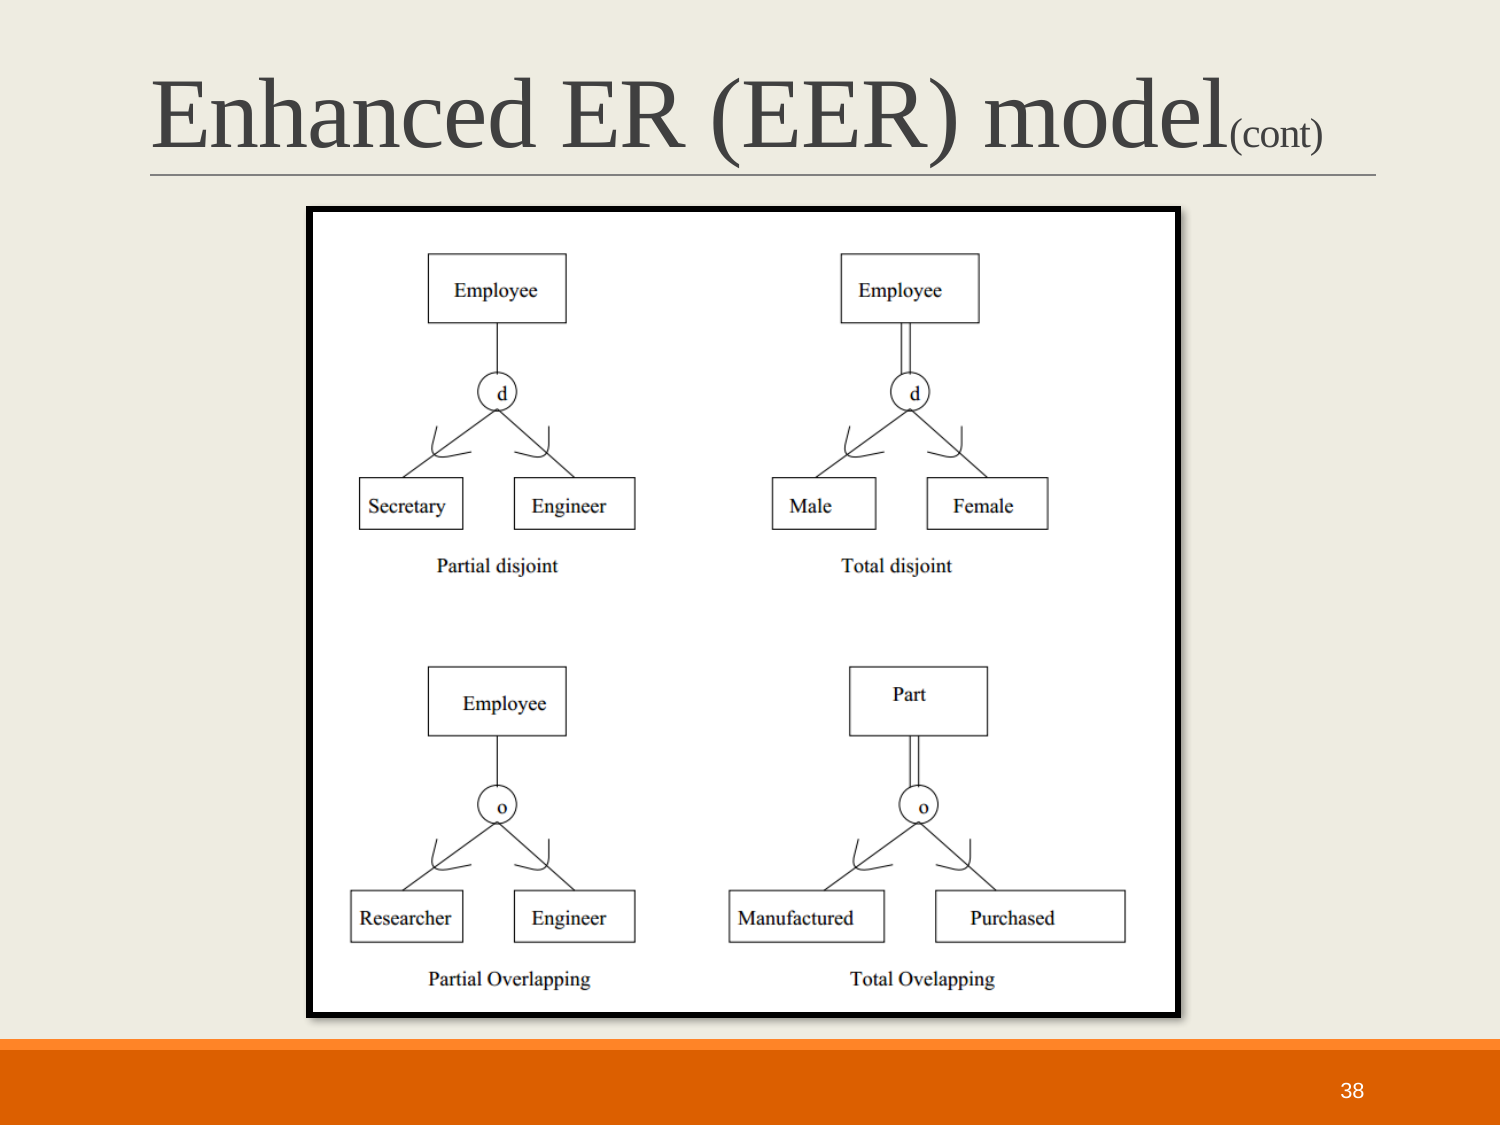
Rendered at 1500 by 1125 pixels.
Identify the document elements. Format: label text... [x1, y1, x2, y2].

slide_number 38 [1218, 1059, 1380, 1120]
picture [312, 212, 1175, 1012]
title Enhanced ER (EER) model(cont) [135, 34, 1373, 175]
